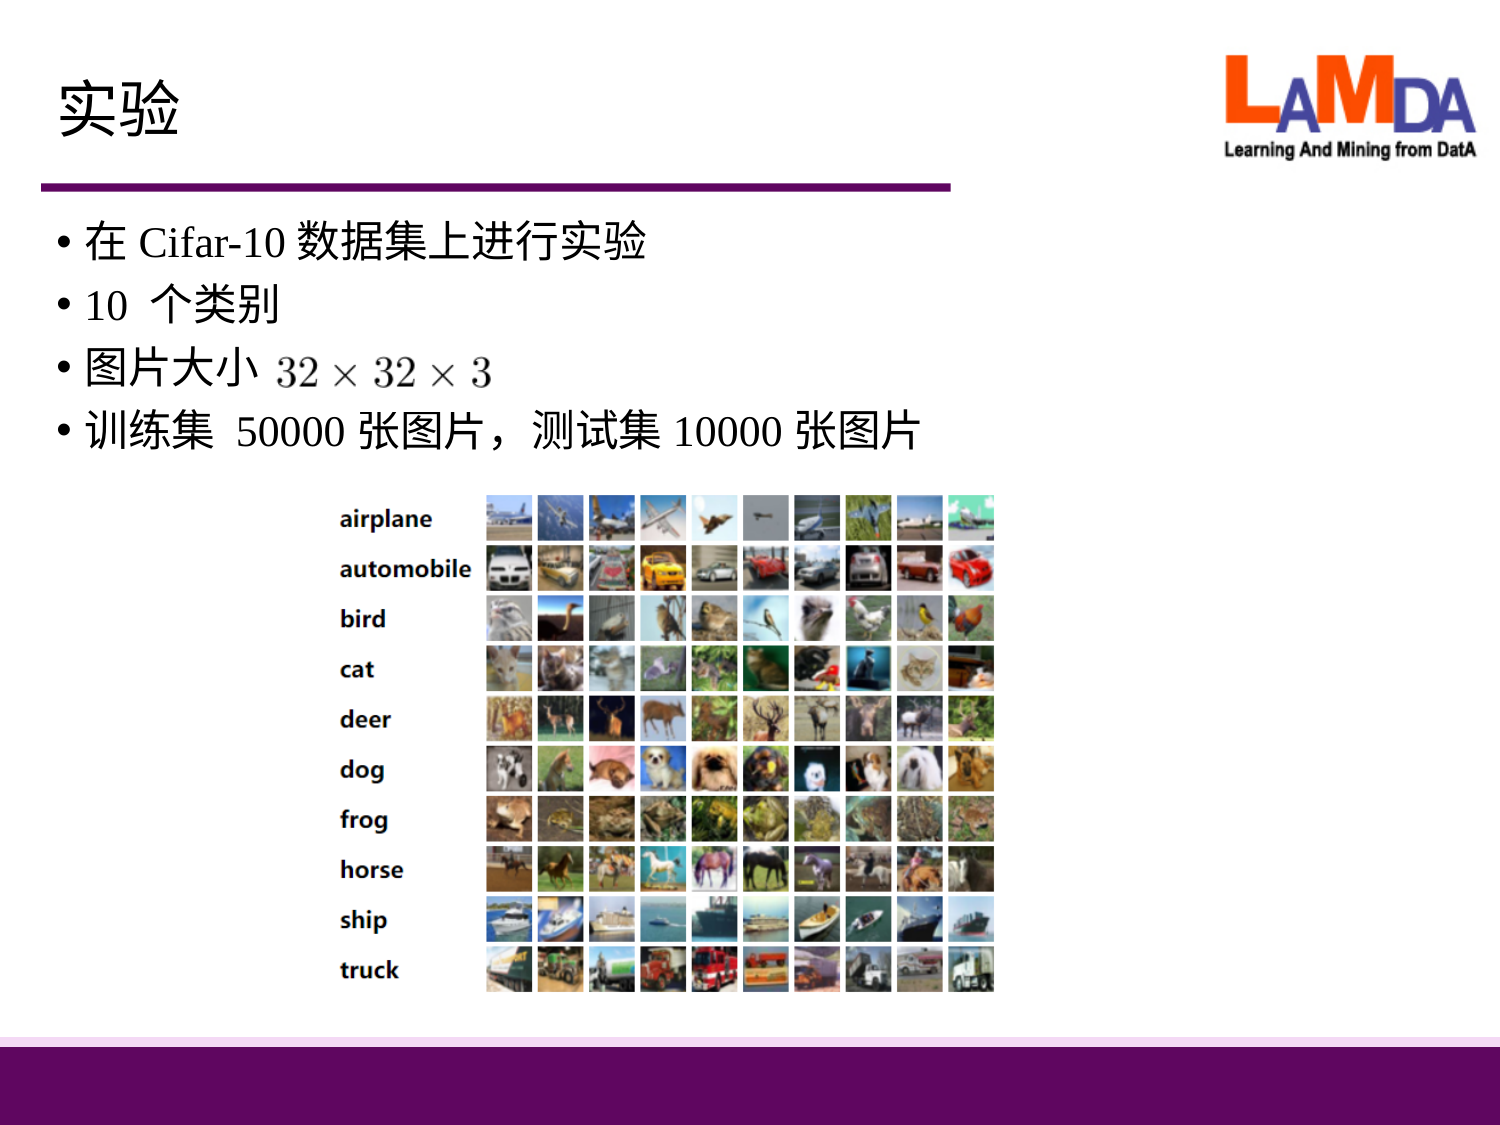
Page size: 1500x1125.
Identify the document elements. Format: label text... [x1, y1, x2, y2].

list 在Cifar-10数据集上进行实验 10 个类别 图片大小 训练集 50000张图片，测试集10000张图片 [41, 212, 1475, 1028]
title 实验 [40, 52, 1214, 173]
picture [1212, 46, 1493, 180]
picture [0, 1047, 1500, 1125]
picture [267, 336, 506, 412]
picture [328, 494, 1010, 1000]
